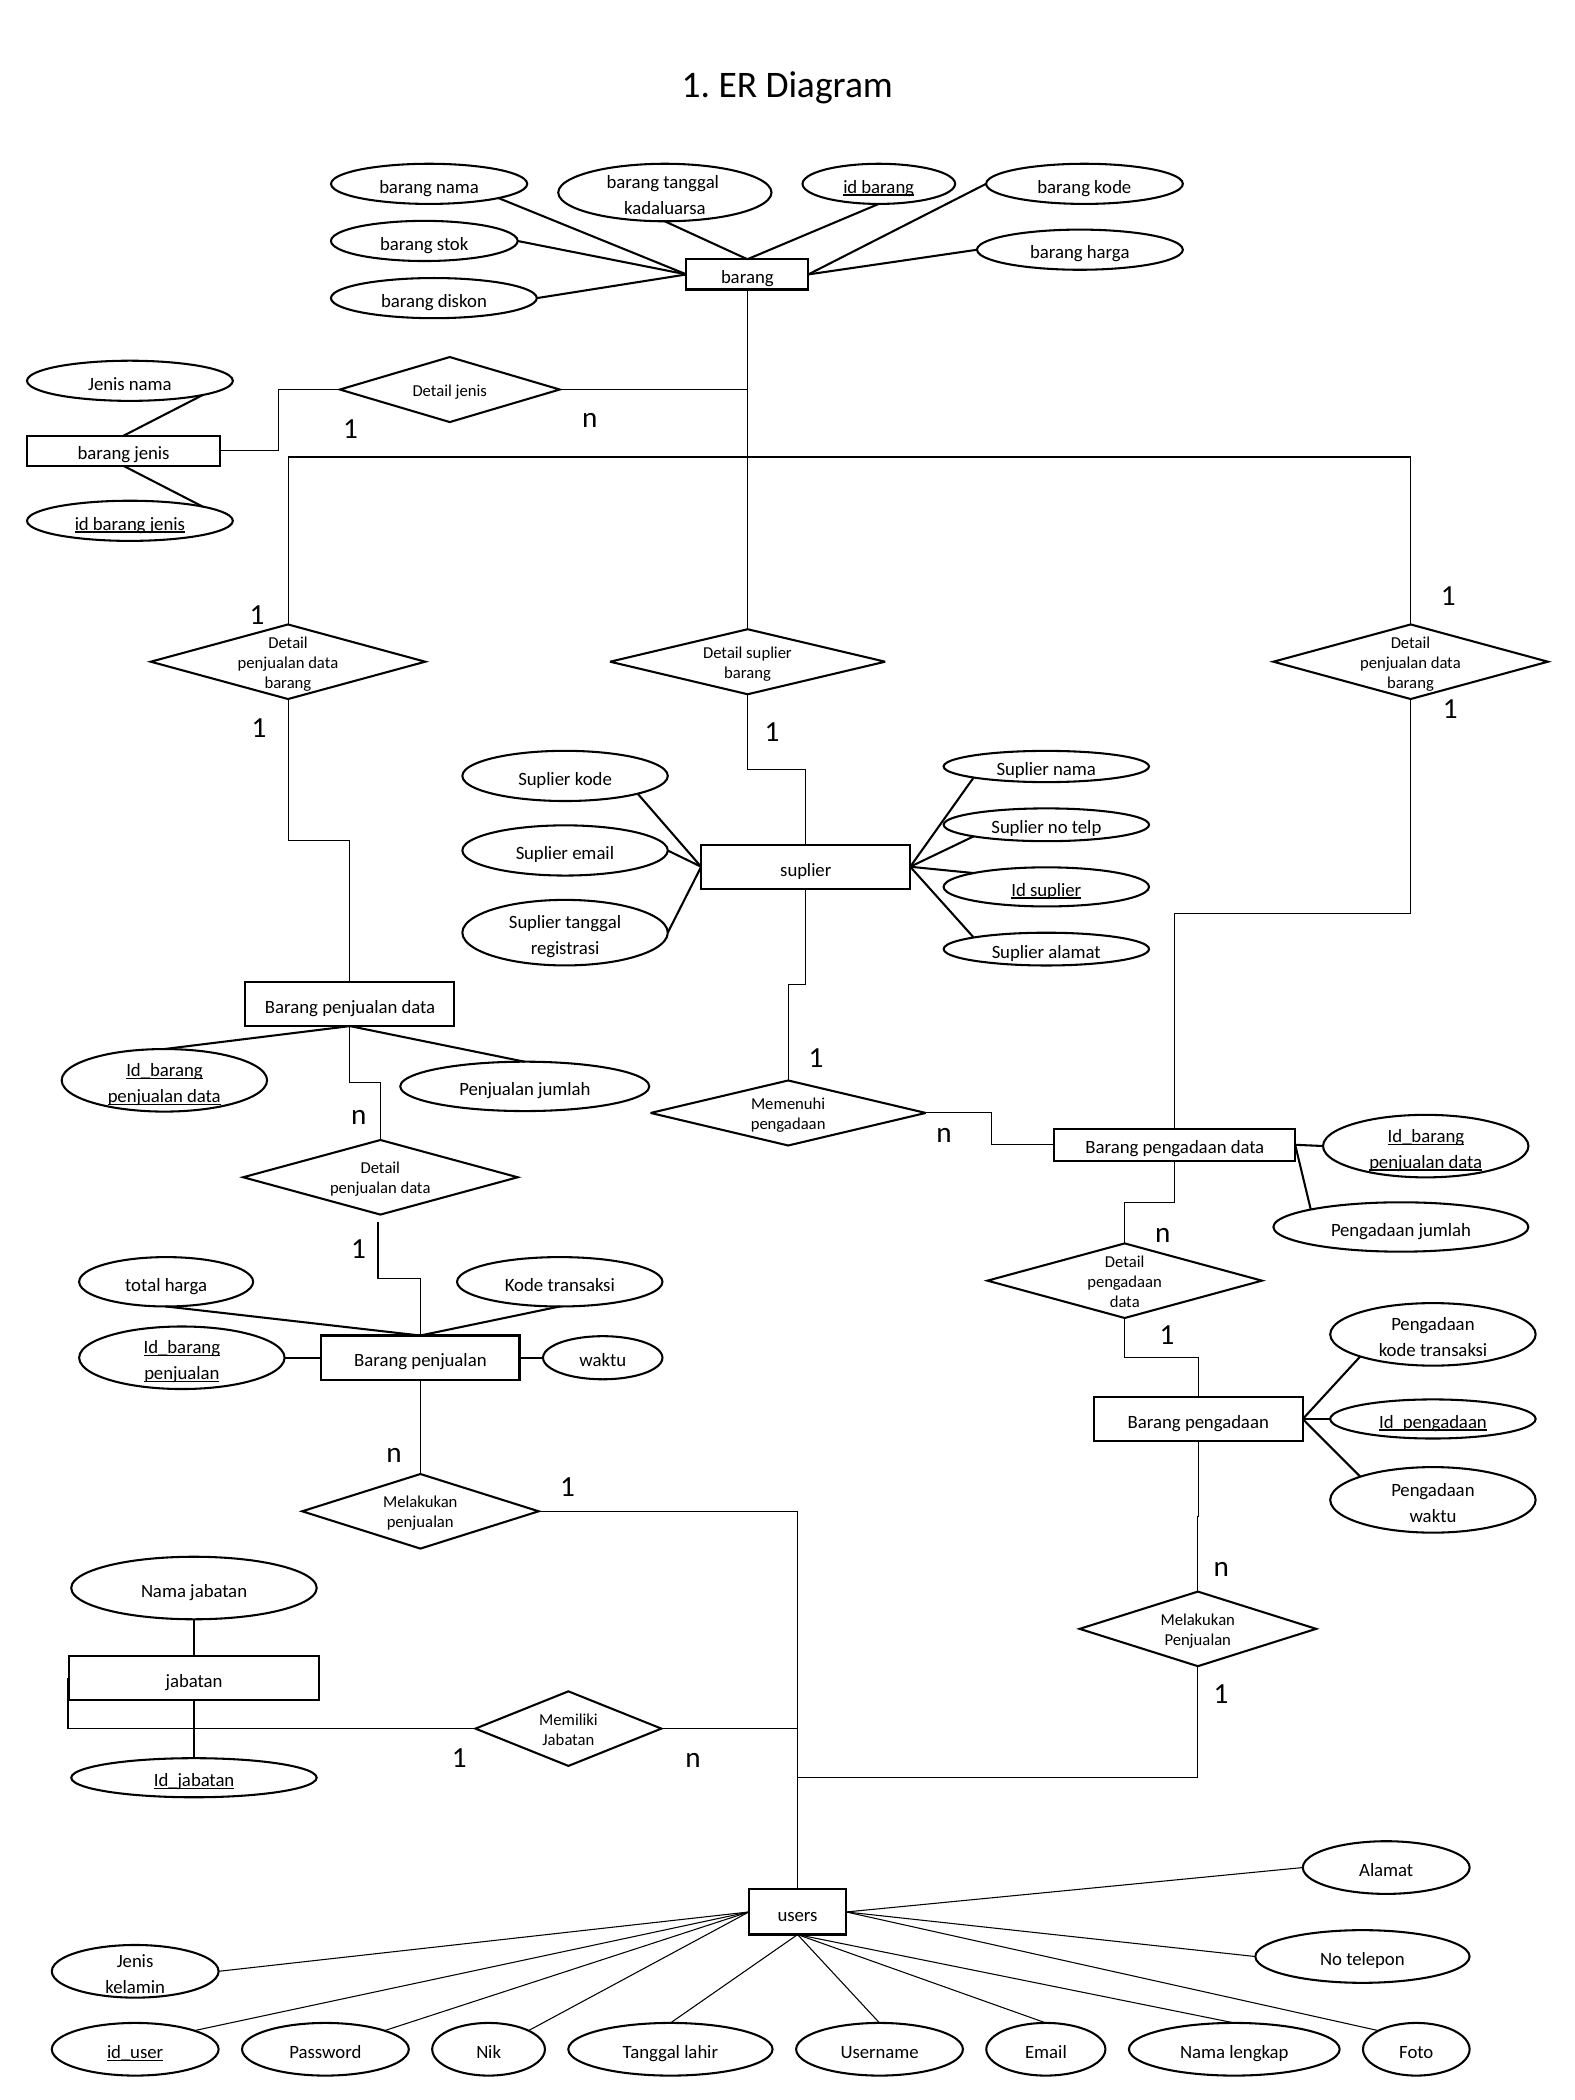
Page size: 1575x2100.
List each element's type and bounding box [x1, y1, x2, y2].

text_box [27, 53, 1548, 2076]
